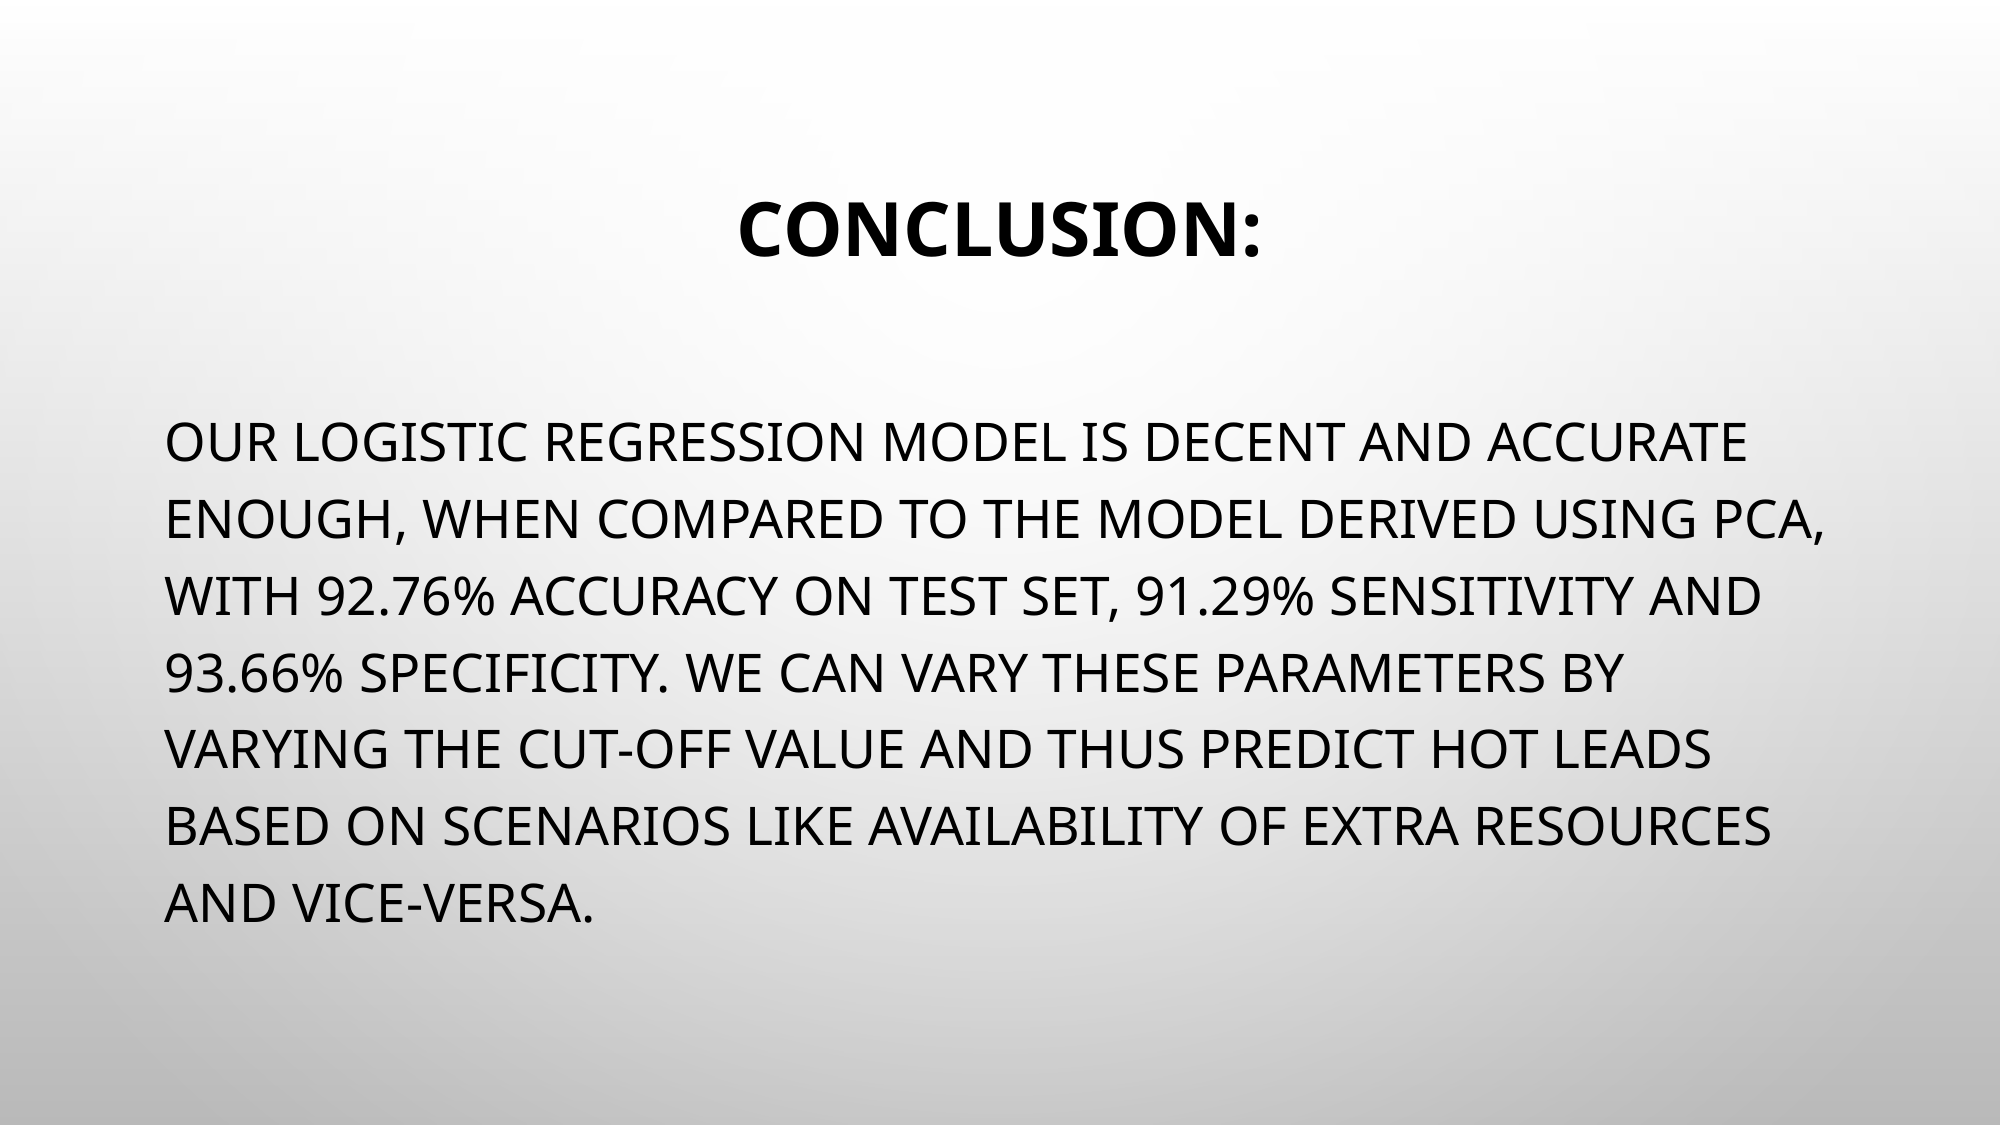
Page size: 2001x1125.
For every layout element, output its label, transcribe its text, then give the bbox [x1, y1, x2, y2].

picture [0, 0, 2000, 1125]
list Our Logistic Regression Model is decent and accurate enough, when compared to the model derived using PCA, with 92.76% Accuracy on Test Set, 91.29% Sensitivity and 93.66% Specificity. We can vary these parameters by varying the cut-off value and thus predict Hot leads based on scenarios like availability of extra resources and vice-versa. [149, 388, 1851, 950]
title Conclusion: [149, 101, 1851, 364]
